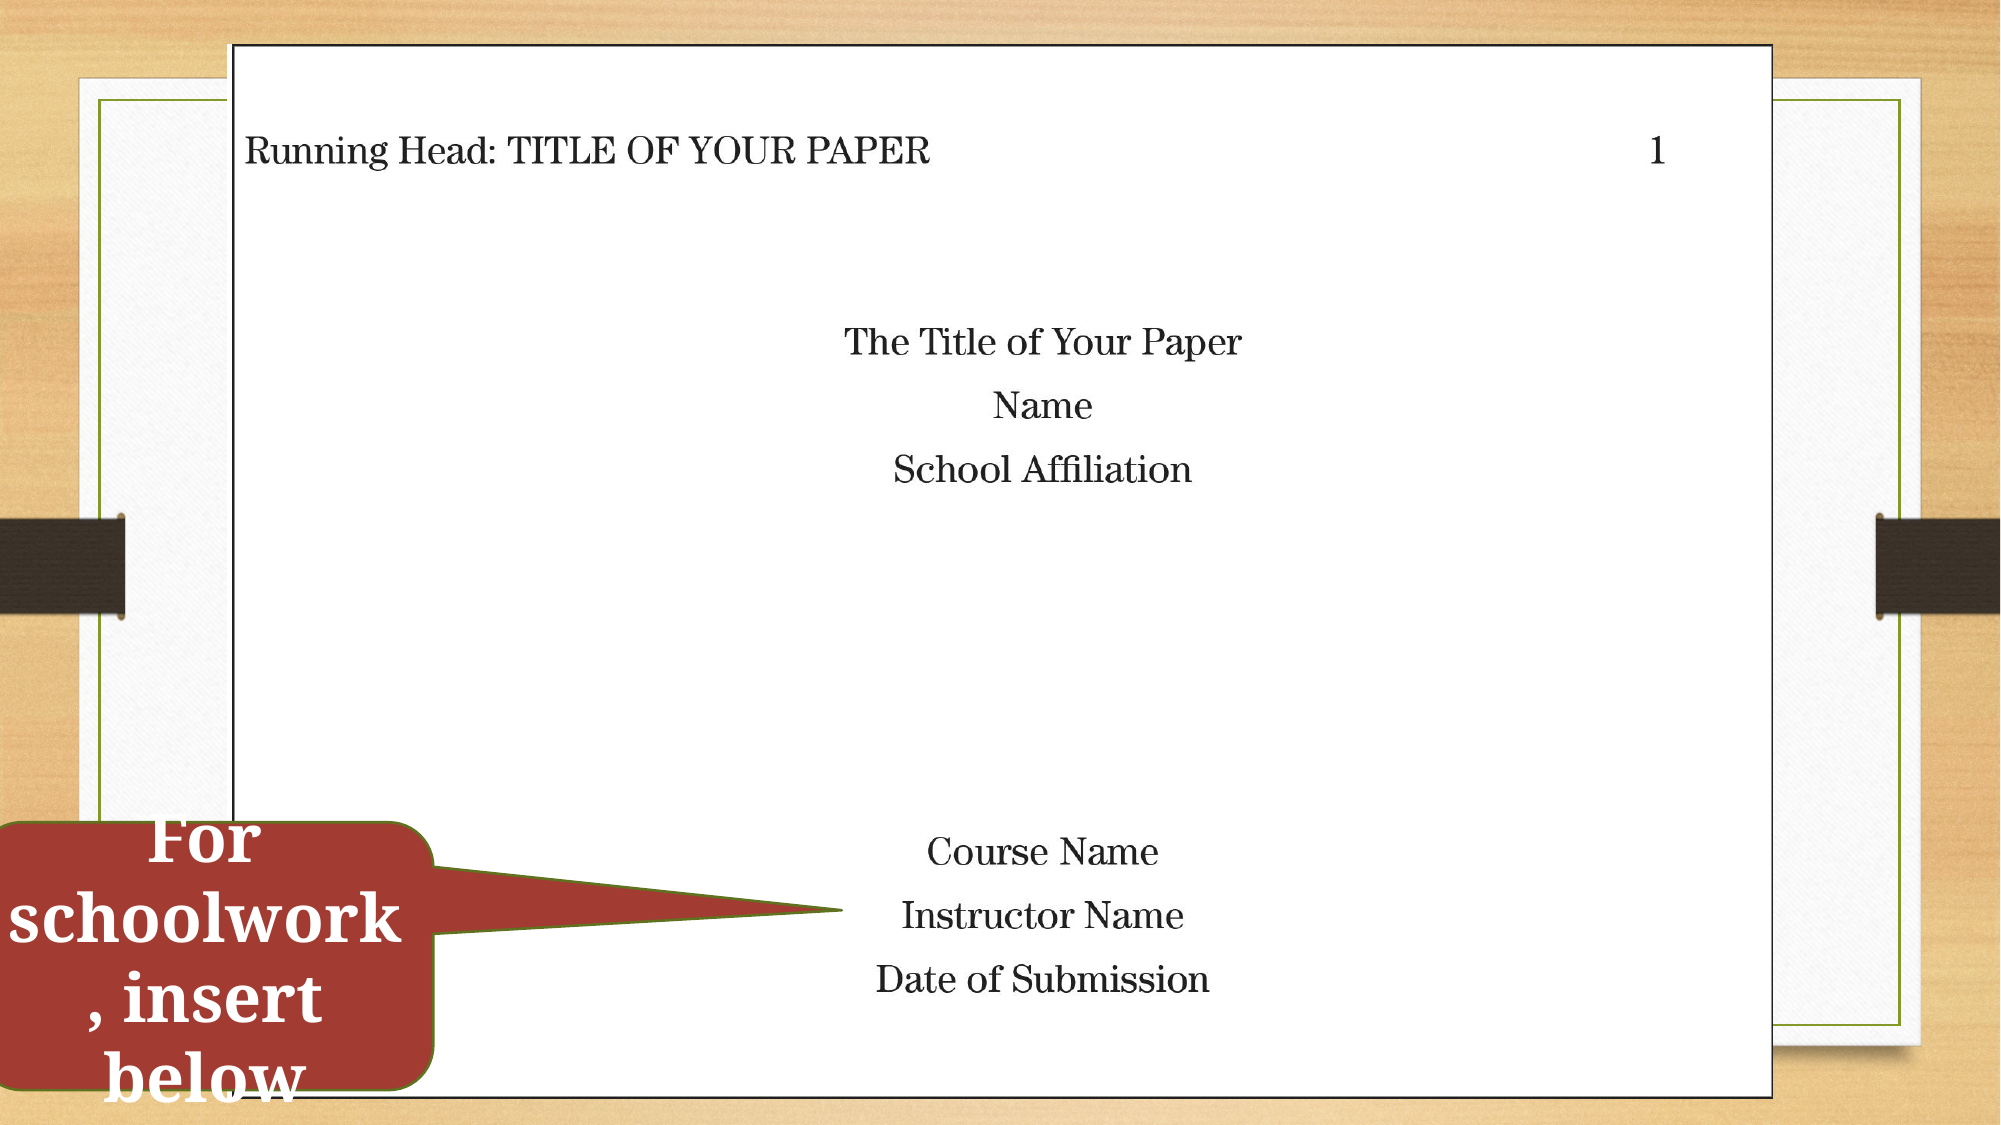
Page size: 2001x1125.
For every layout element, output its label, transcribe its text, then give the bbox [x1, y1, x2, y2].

text_box For schoolwork, insert below [0, 820, 226, 1092]
picture [0, 0, 2001, 1125]
